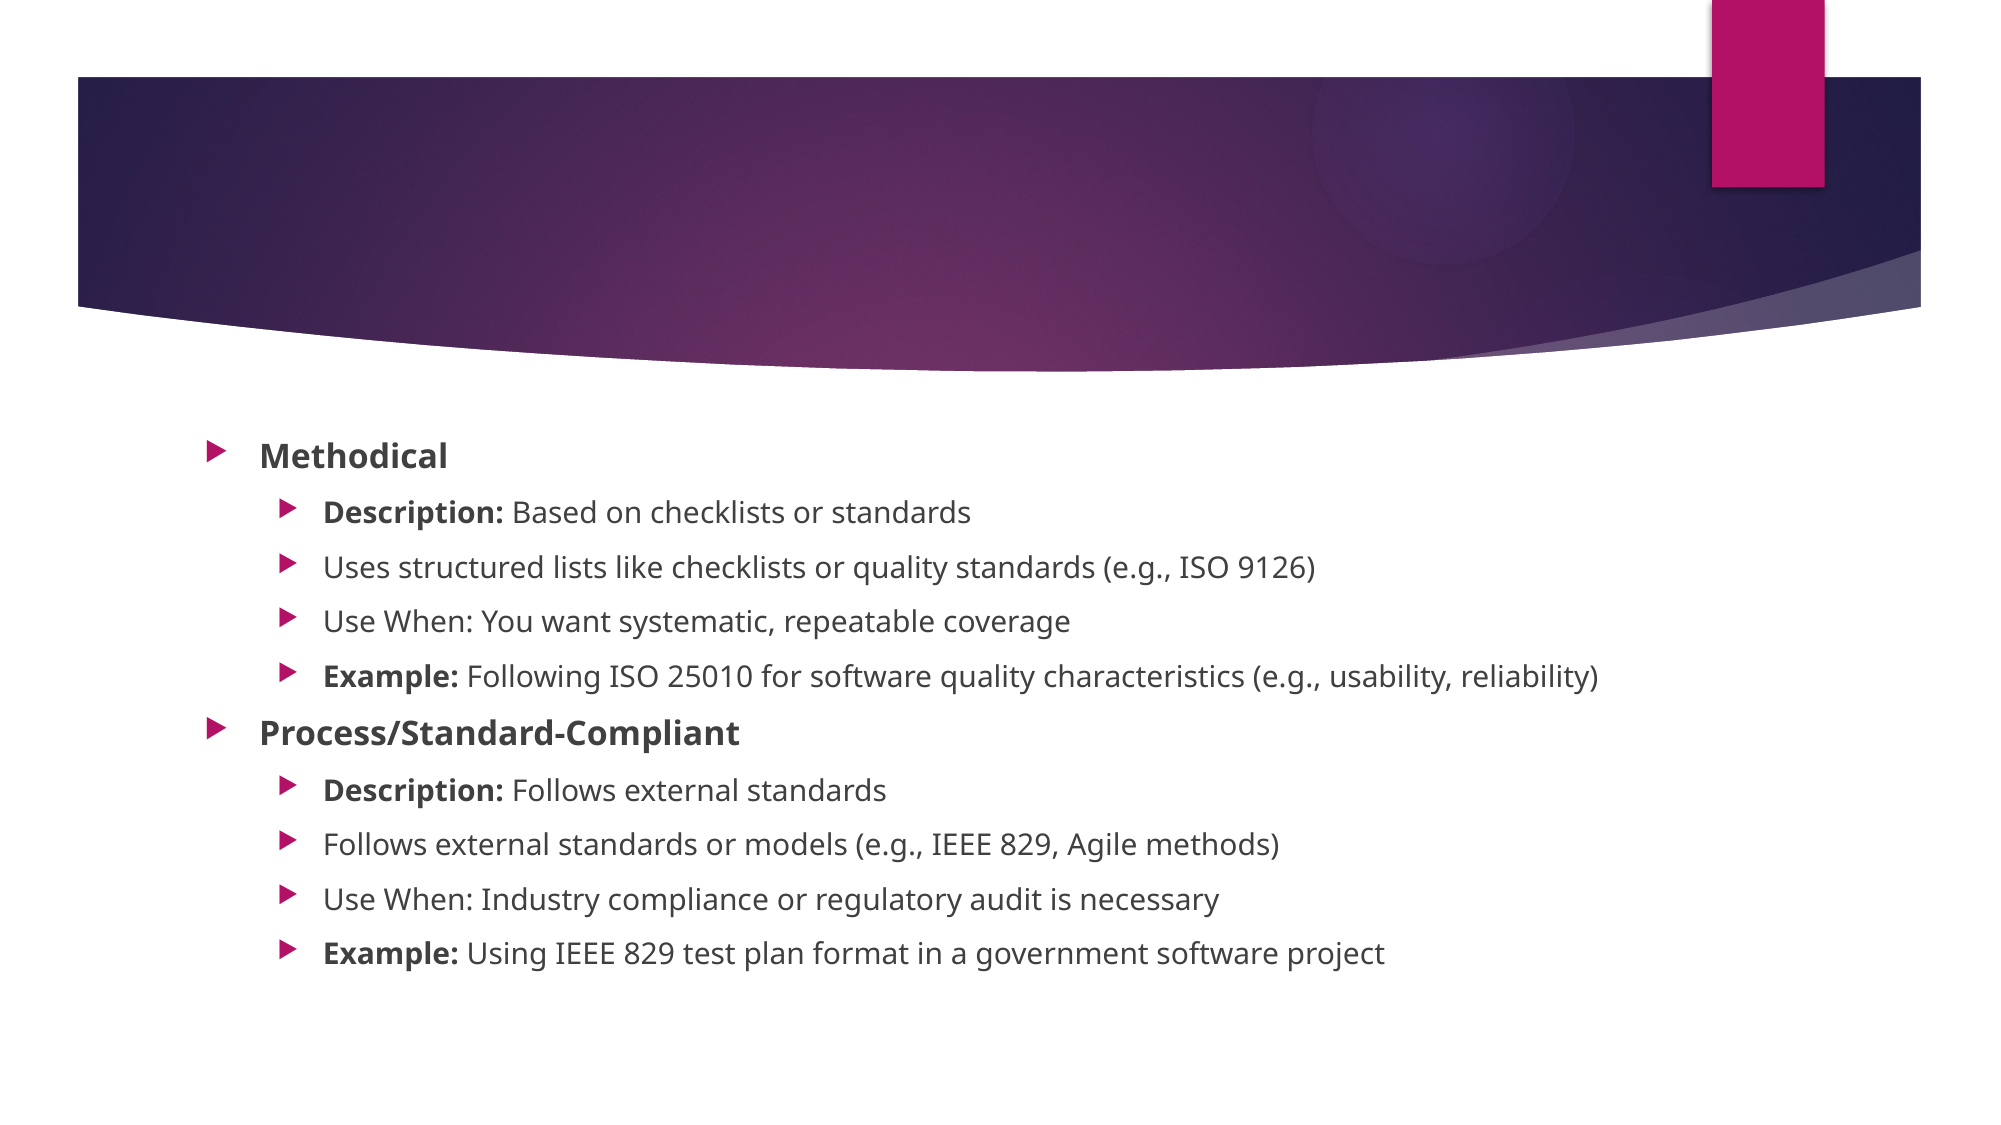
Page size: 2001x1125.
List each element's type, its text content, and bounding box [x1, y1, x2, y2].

list Methodical Description: Based on checklists or standards Uses structured lists like checklists or quality standards (e.g., ISO 9126) Use When: You want systematic, repeatable coverage Example: Following ISO 25010 for software quality characteristics (e.g., usability, reliability) Process/Standard-Compliant Description: Follows external standards Follows external standards or models (e.g., IEEE 829, Agile methods) Use When: Industry compliance or regulatory audit is necessary Example: Using IEEE 829 test plan format in a government software project [189, 427, 1638, 988]
